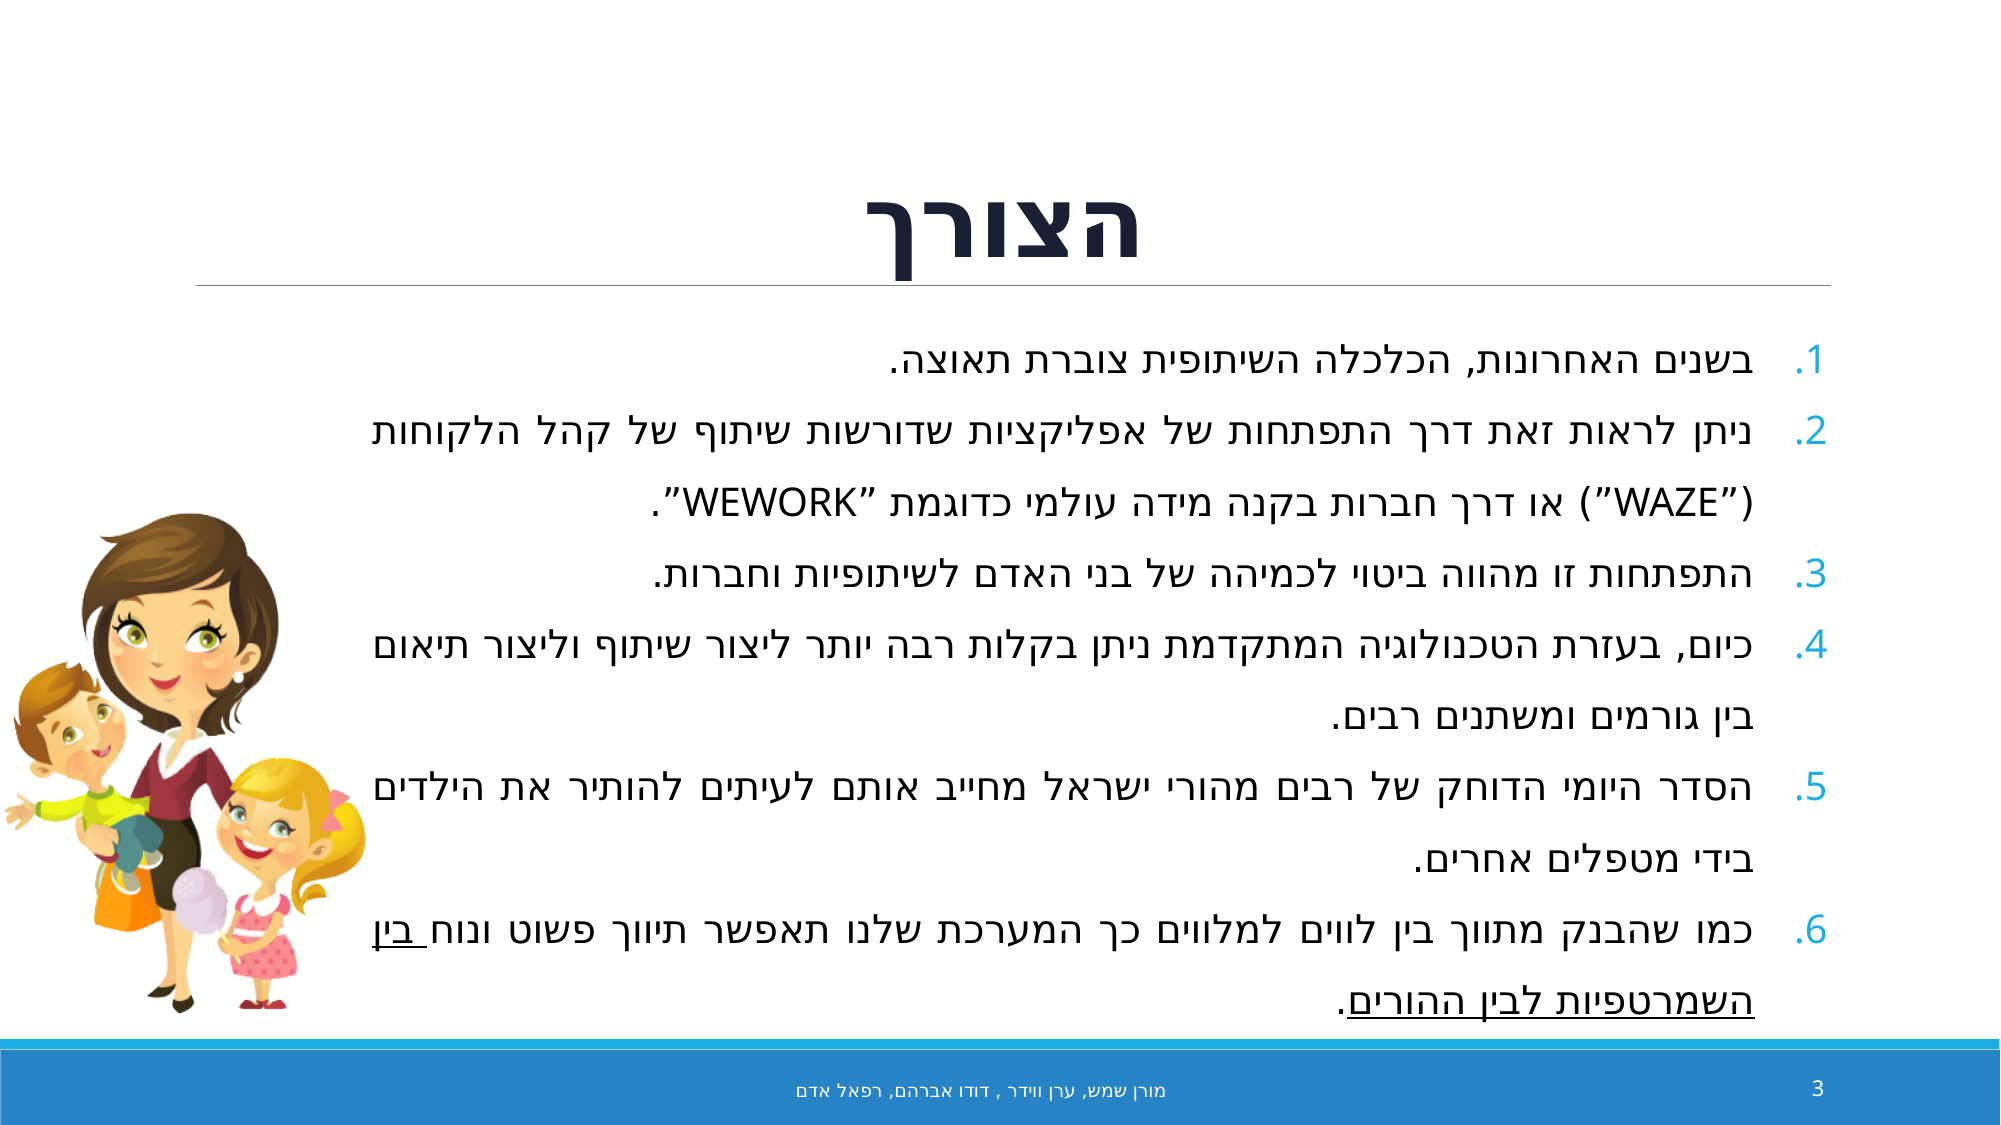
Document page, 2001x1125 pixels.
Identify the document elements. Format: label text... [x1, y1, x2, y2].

picture [0, 500, 414, 1020]
footer מורן שמש, ערן ווידר , דודו אברהם, רפאל אדם [585, 1059, 1377, 1120]
slide_number 3 [1624, 1059, 1840, 1120]
title הצורך [180, 47, 1830, 285]
list בשנים האחרונות, הכלכלה השיתופית צוברת תאוצה. ניתן לראות זאת דרך התפתחות של אפליקציות שדורשות שיתוף של קהל הלקוחות (”WAZE”) או דרך חברות בקנה מידה עולמי כדוגמת ”WEWORK”. התפתחות זו מהווה ביטוי לכמיהה של בני האדם לשיתופיות וחברות. כיום, בעזרת הטכנולוגיה המתקדמת ניתן בקלות רבה יותר ליצור שיתוף וליצור תיאום בין גורמים ומשתנים רבים. הסדר היומי הדוחק של רבים מהורי ישראל מחייב אותם לעיתים להותיר את הילדים בידי מטפלים אחרים. כמו שהבנק מתווך בין לווים למלווים כך המערכת שלנו תאפשר תיווך פשוט ונוח בין השמרטפיות לבין ההורים. [372, 302, 1830, 974]
